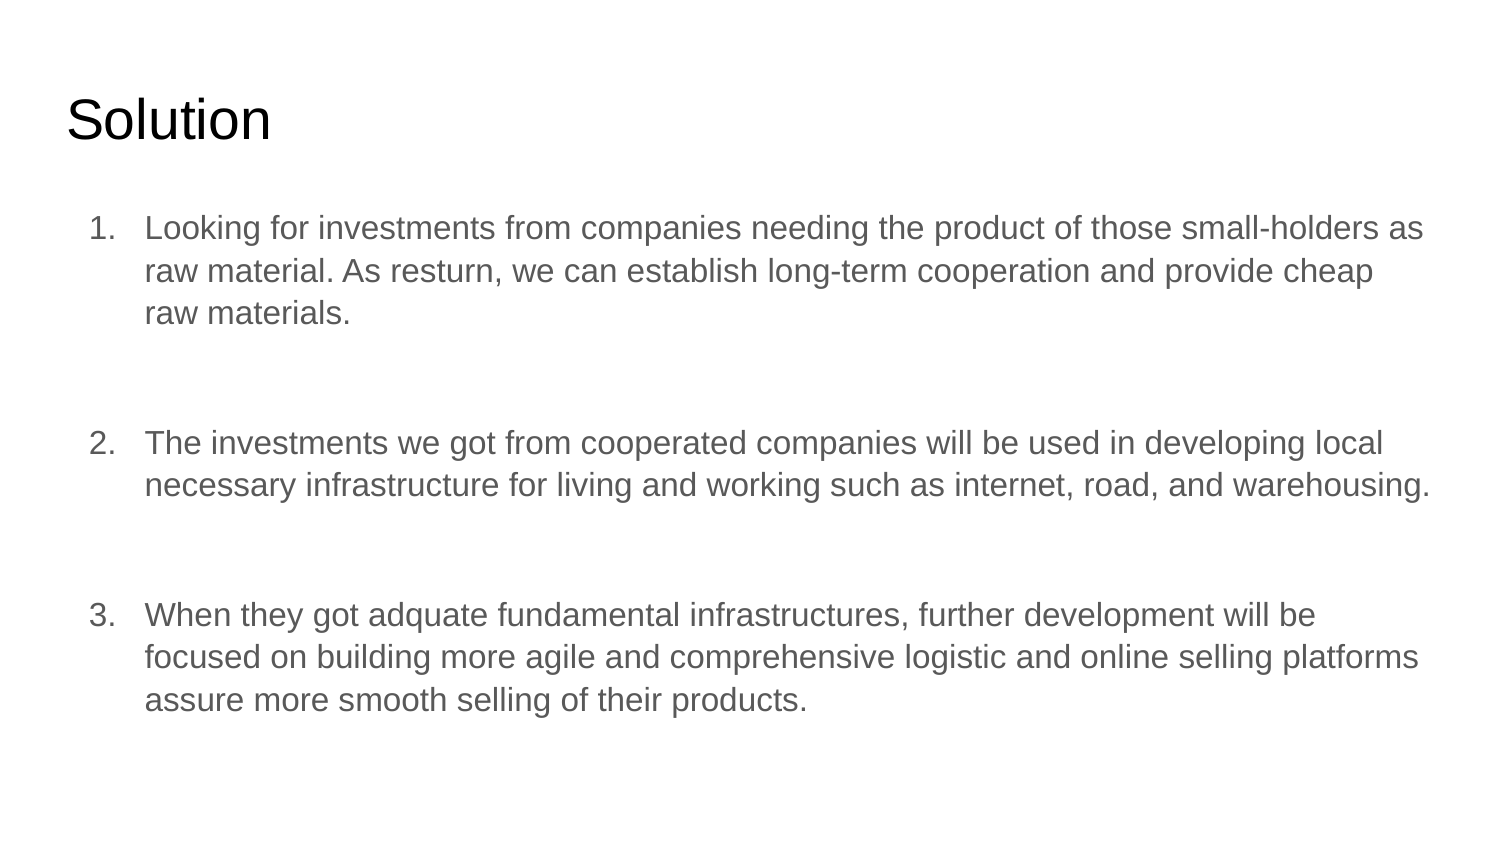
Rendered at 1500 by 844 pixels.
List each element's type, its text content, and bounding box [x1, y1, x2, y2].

list Looking for investments from companies needing the product of those small-holders as raw material. As resturn, we can establish long-term cooperation and provide cheap raw materials. The investments we got from cooperated companies will be used in developing local necessary infrastructure for living and working such as internet, road, and warehousing. When they got adquate fundamental infrastructures, further development will be focused on building more agile and comprehensive logistic and online selling platforms assure more smooth selling of their products. [51, 189, 1449, 750]
title Solution [51, 72, 1449, 167]
